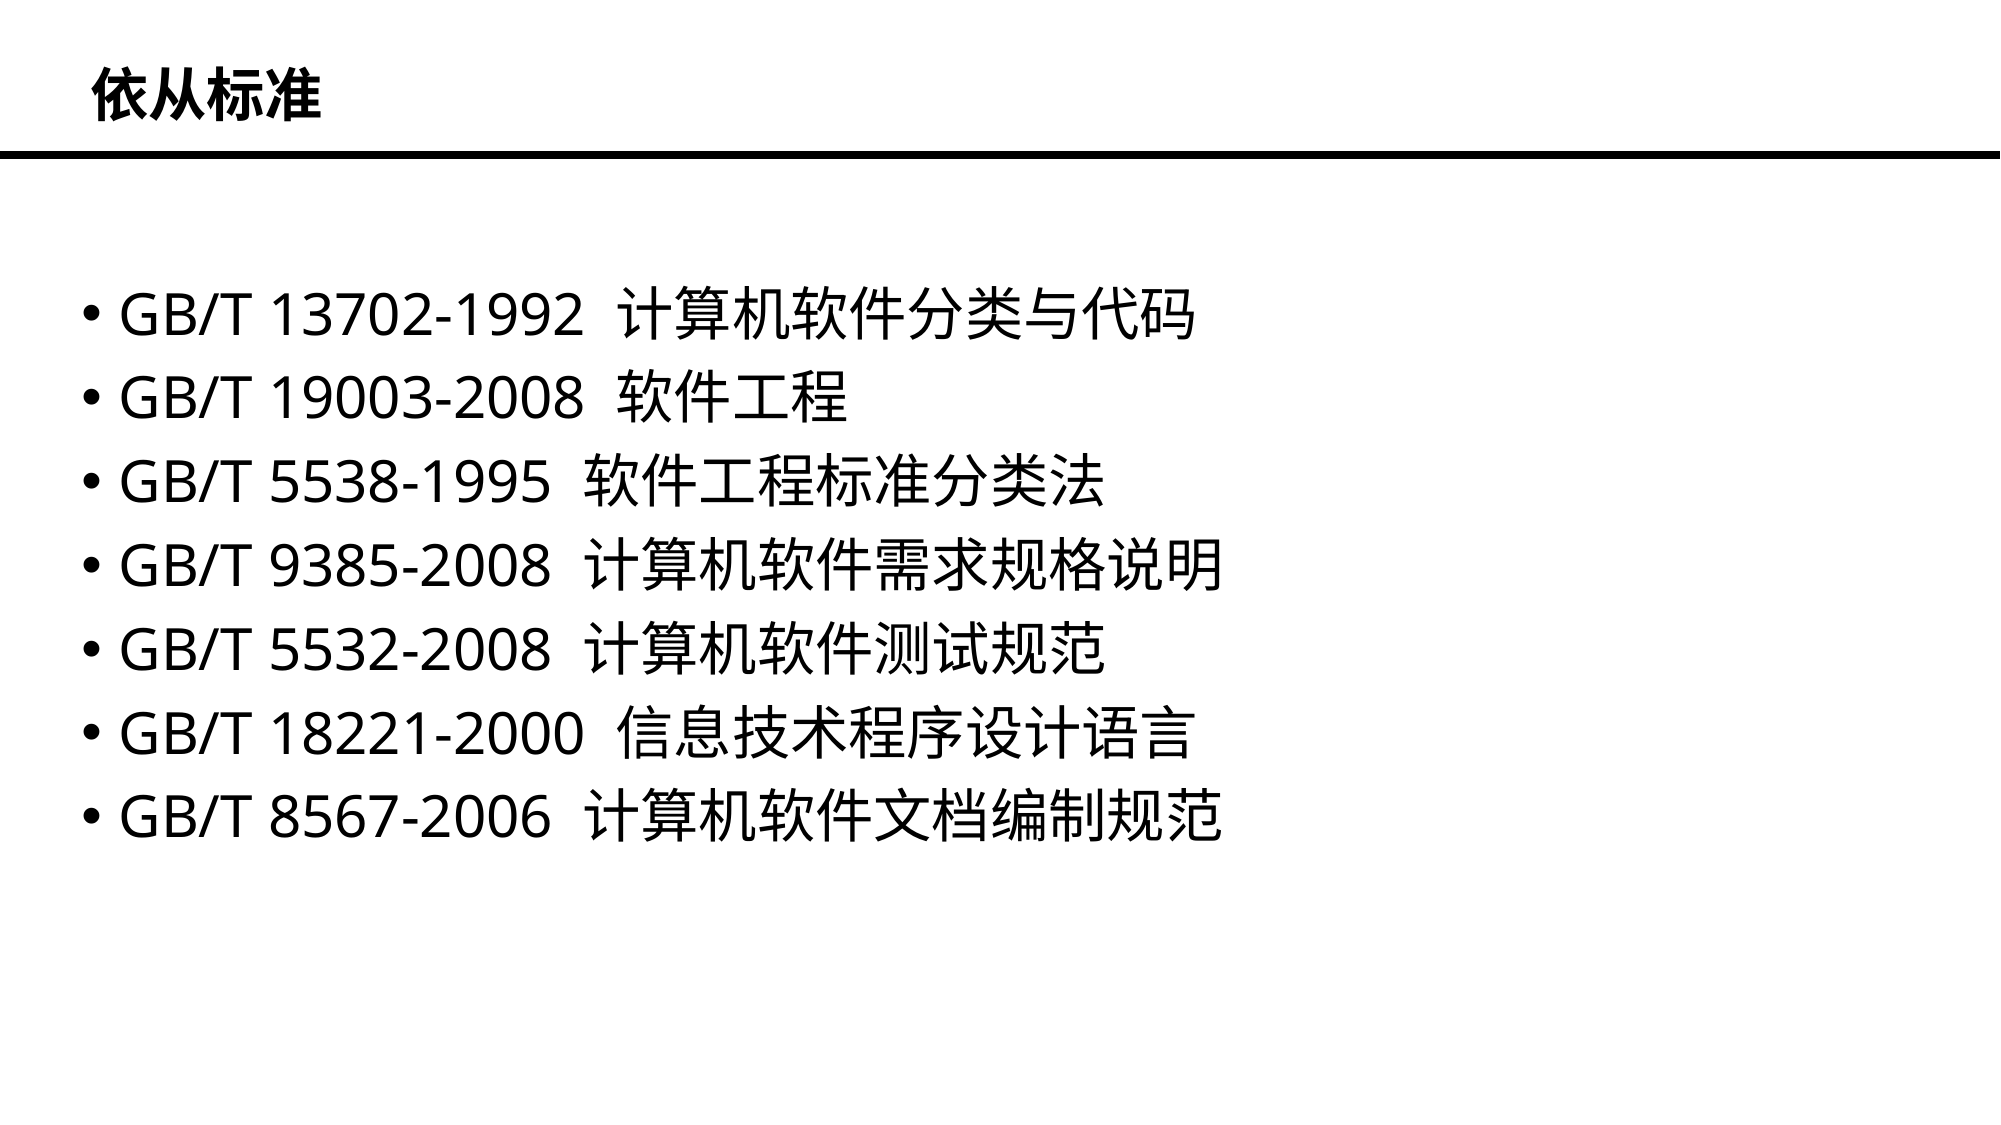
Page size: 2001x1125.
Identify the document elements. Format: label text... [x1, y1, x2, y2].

text_box 依从标准 [75, 51, 796, 136]
list GB/T 13702-1992 计算机软件分类与代码 GB/T 19003-2008 软件工程 GB/T 5538-1995 软件工程标准分类法 GB/T 9385-2008 计算机软件需求规格说明 GB/T 5532-2008 计算机软件测试规范 GB/T 18221-2000 信息技术程序设计语言 GB/T 8567-2006 计算机软件文档编制规范 [66, 277, 1934, 992]
